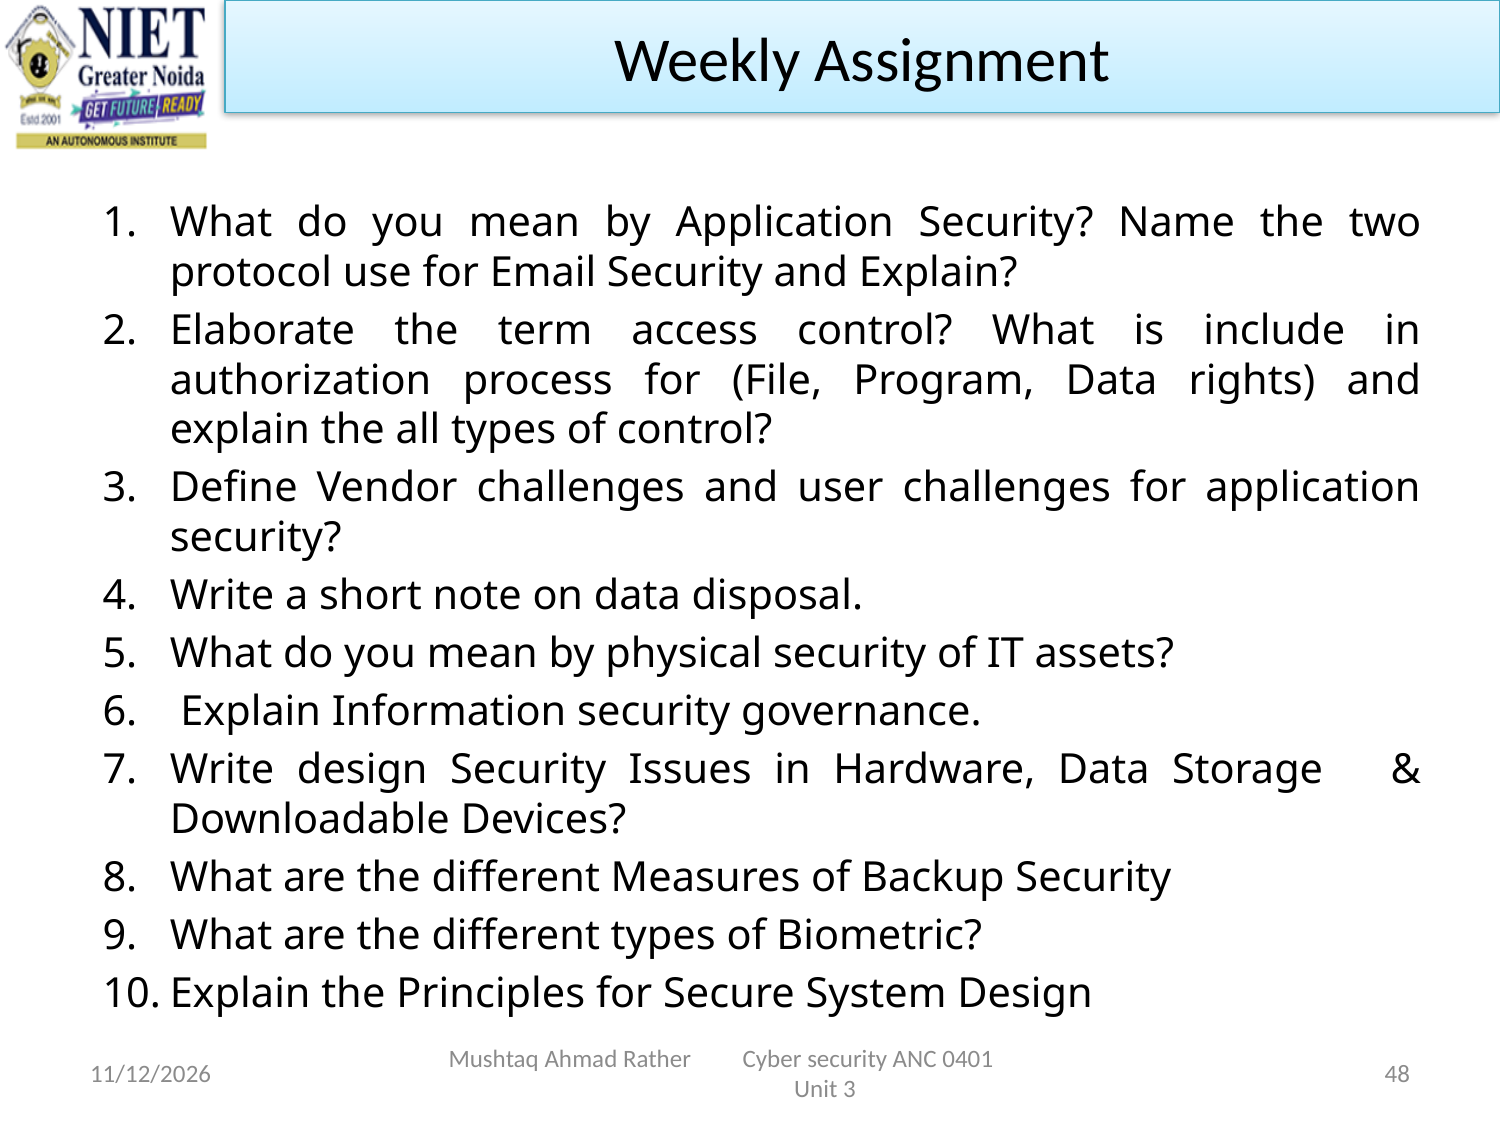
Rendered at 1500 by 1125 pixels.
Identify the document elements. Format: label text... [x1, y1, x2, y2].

picture [0, 0, 238, 154]
slide_number 48 [1238, 1042, 1425, 1103]
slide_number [75, 1042, 412, 1103]
list What do you mean by Application Security? Name the two protocol use for Email Security and Explain? Elaborate the term access control? What is include in authorization process for (File, Program, Data rights) and explain the all types of control? Define Vendor challenges and user challenges for application security? Write a short note on data disposal. What do you mean by physical security of IT assets? Explain Information security governance. Write design Security Issues in Hardware, Data Storage & Downloadable Devices? What are the different Measures of Backup Security What are the different types of Biometric? Explain the Principles for Secure System Design [87, 187, 1438, 1032]
text_box Weekly Assignment [238, 0, 1500, 113]
footer Mushtaq Ahmad Rather Cyber security ANC 0401 Unit 3 [412, 1042, 1238, 1103]
